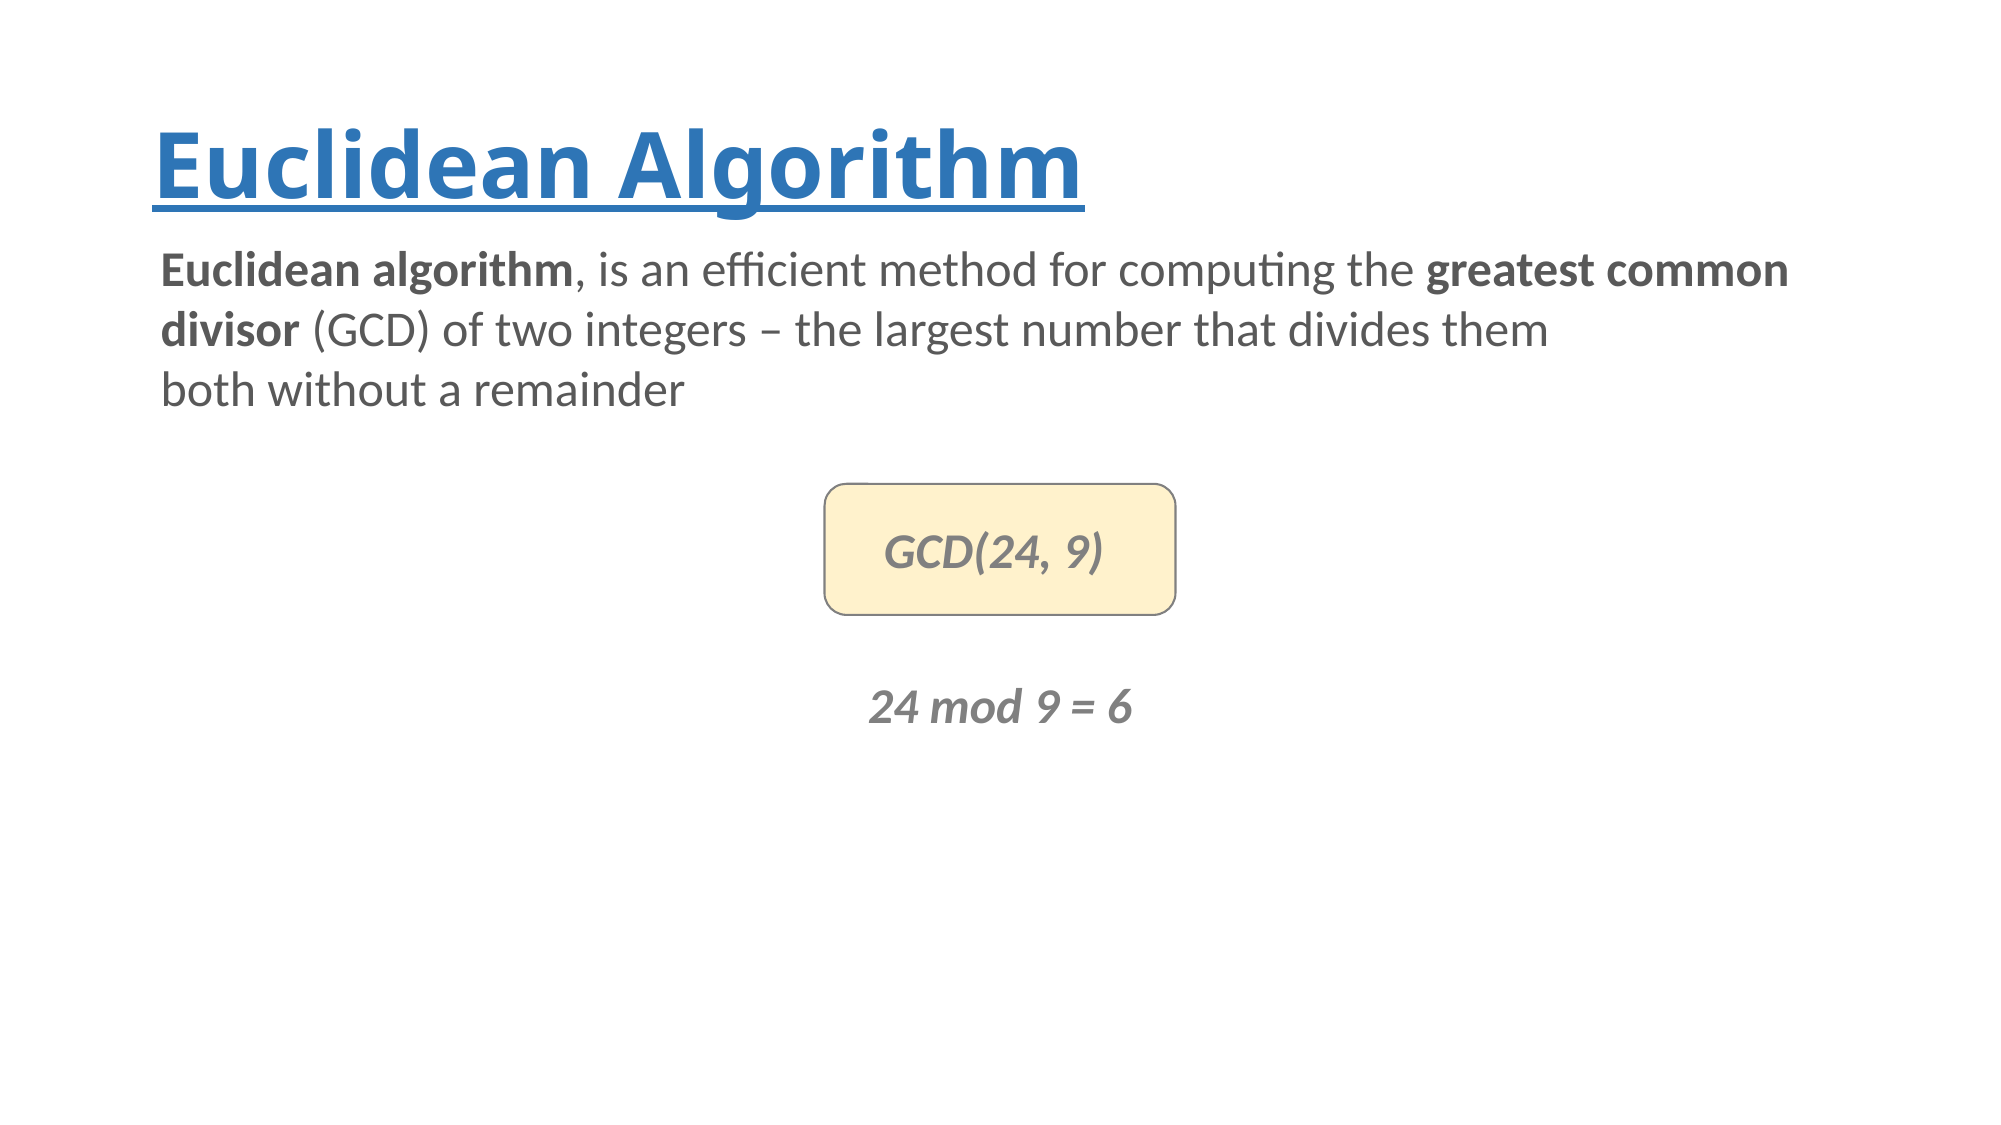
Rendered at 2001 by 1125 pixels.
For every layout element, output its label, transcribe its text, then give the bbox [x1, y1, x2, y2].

text_box GCD(24, 9) [869, 511, 1131, 587]
text_box Euclidean algorithm, is an efficient method for computing the greatest common divisor (GCD) of two integers – the largest number that divides them both without a remainder [145, 229, 1816, 425]
text_box [823, 482, 1177, 616]
title Euclidean Algorithm [137, 59, 1863, 278]
text_box 24 mod 9 = 6 [853, 666, 1147, 742]
